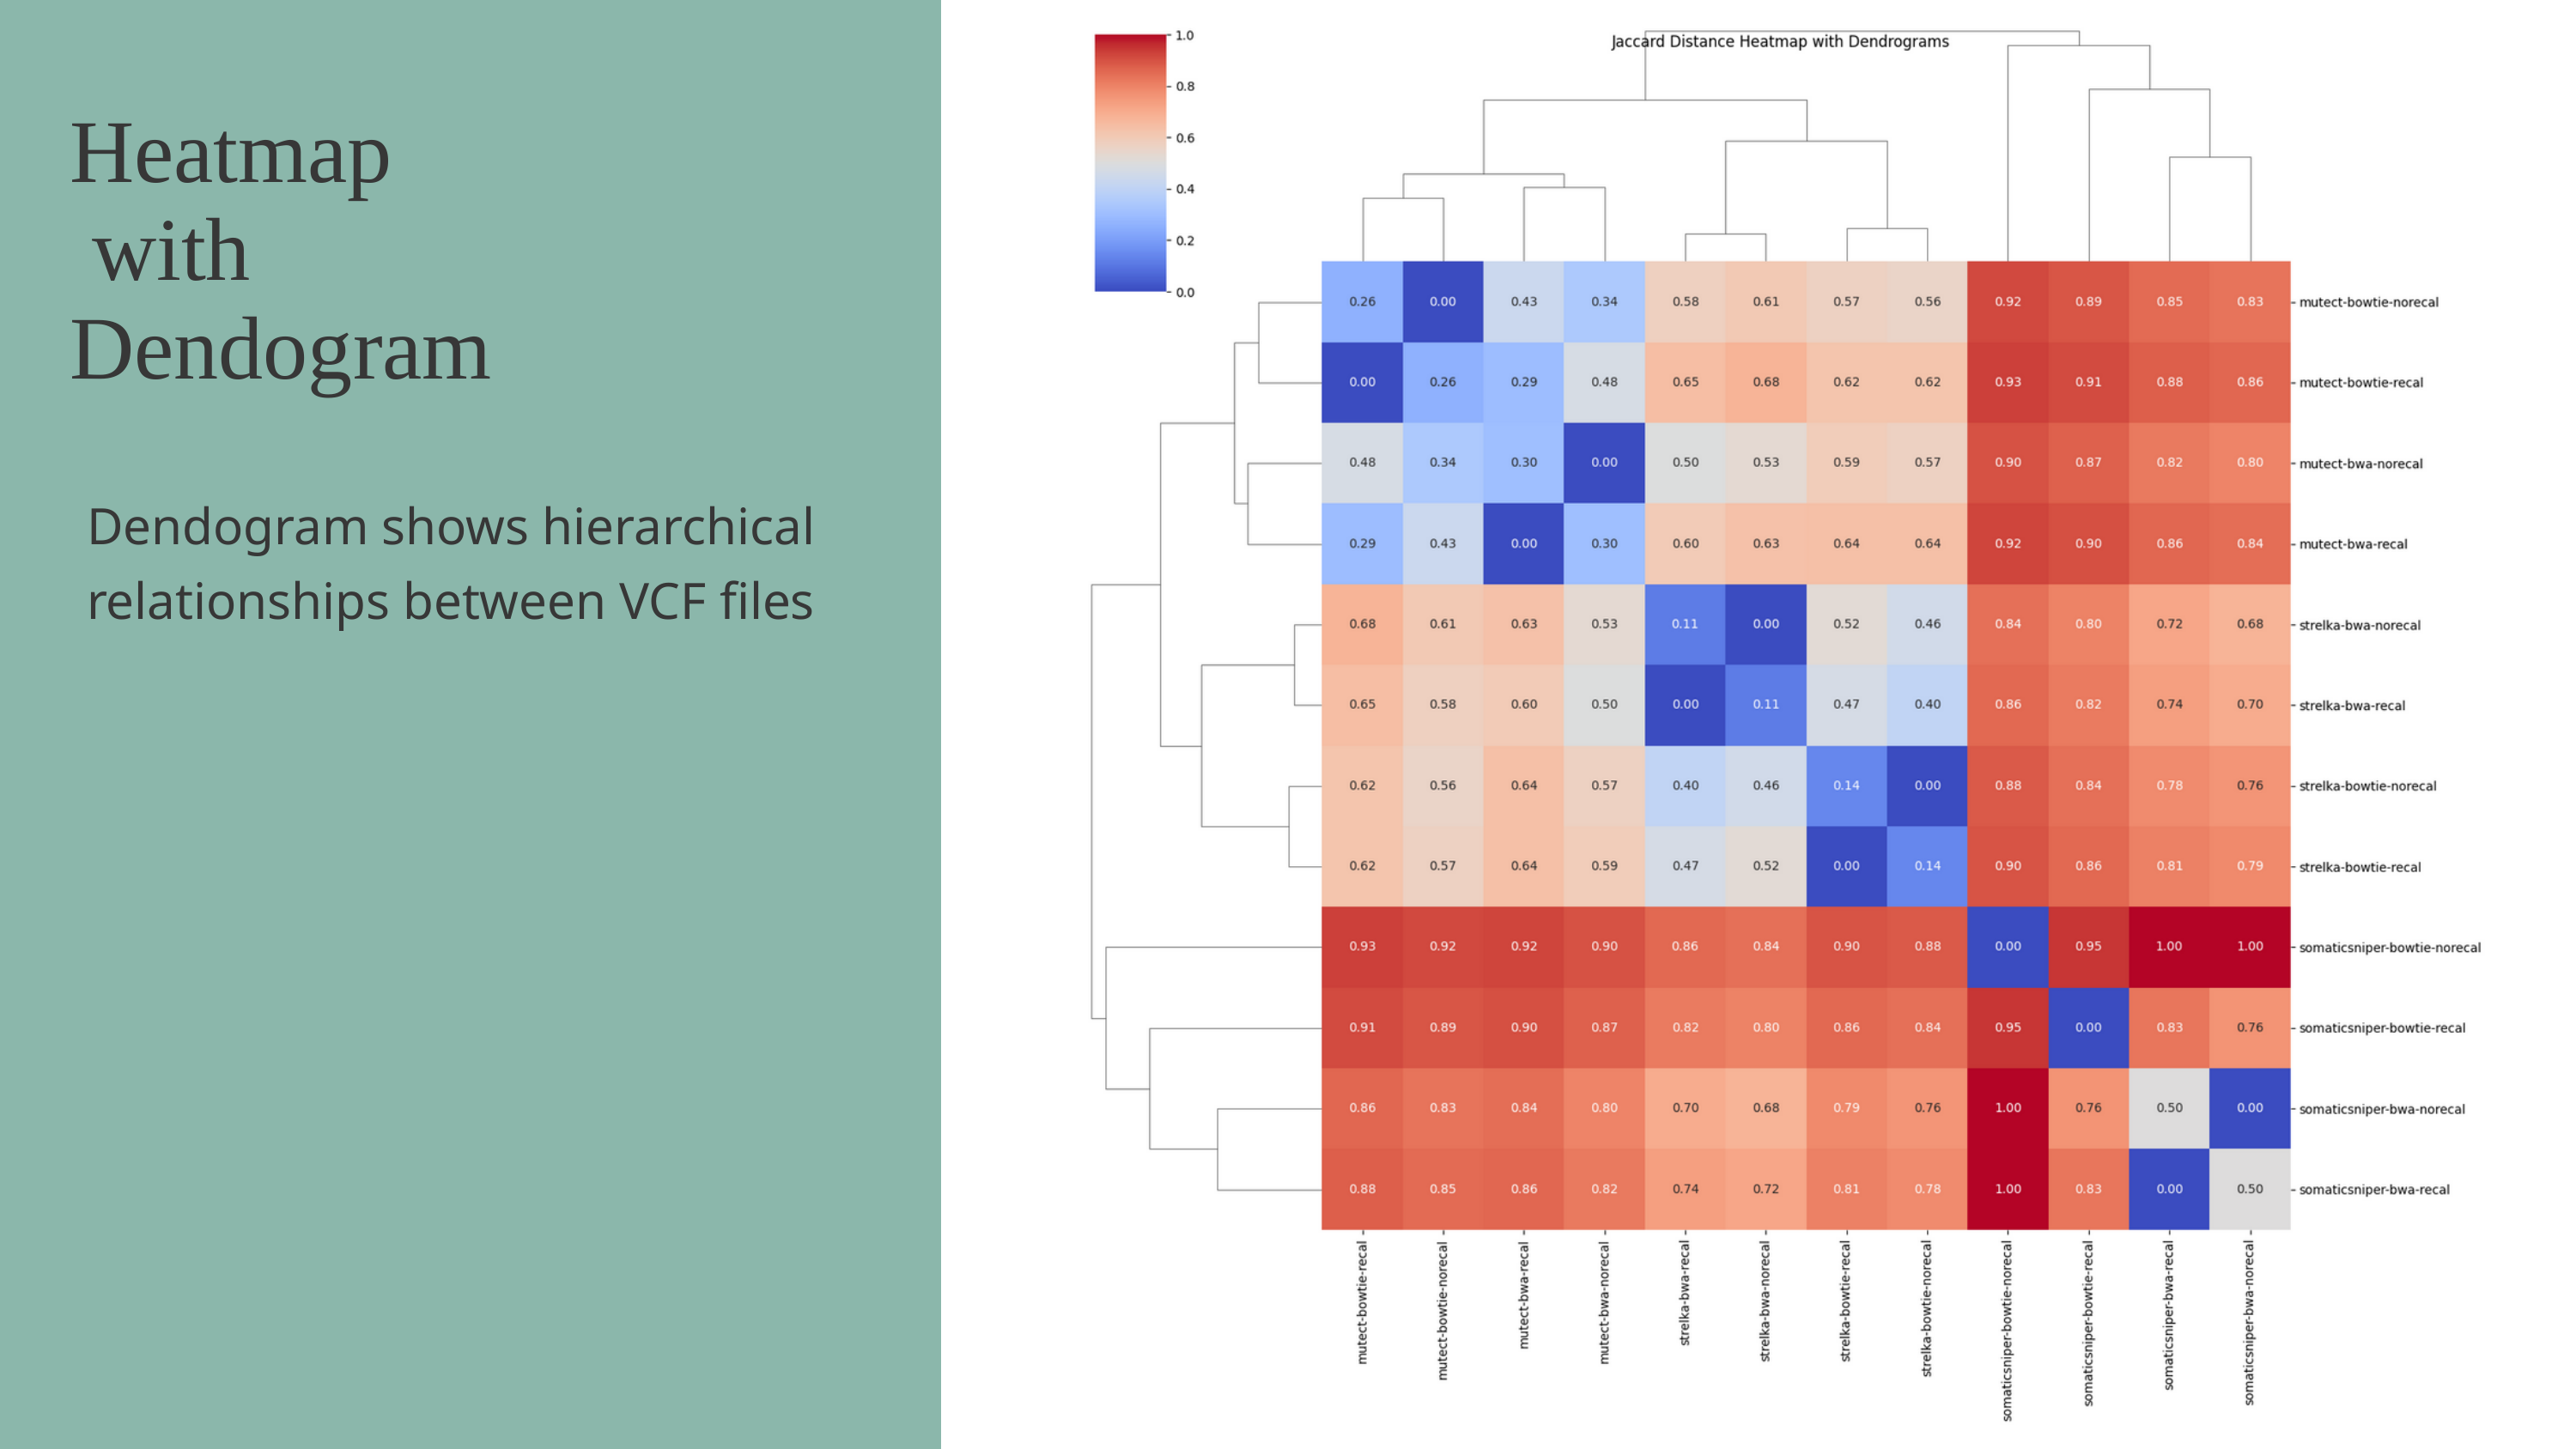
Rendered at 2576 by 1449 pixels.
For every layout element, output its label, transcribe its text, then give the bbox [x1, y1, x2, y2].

text_box [0, 0, 941, 1449]
text_box Dendogram shows hierarchical relationships between VCF files [70, 536, 832, 630]
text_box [69, 96, 1067, 530]
text_box [1066, 6, 2495, 1434]
